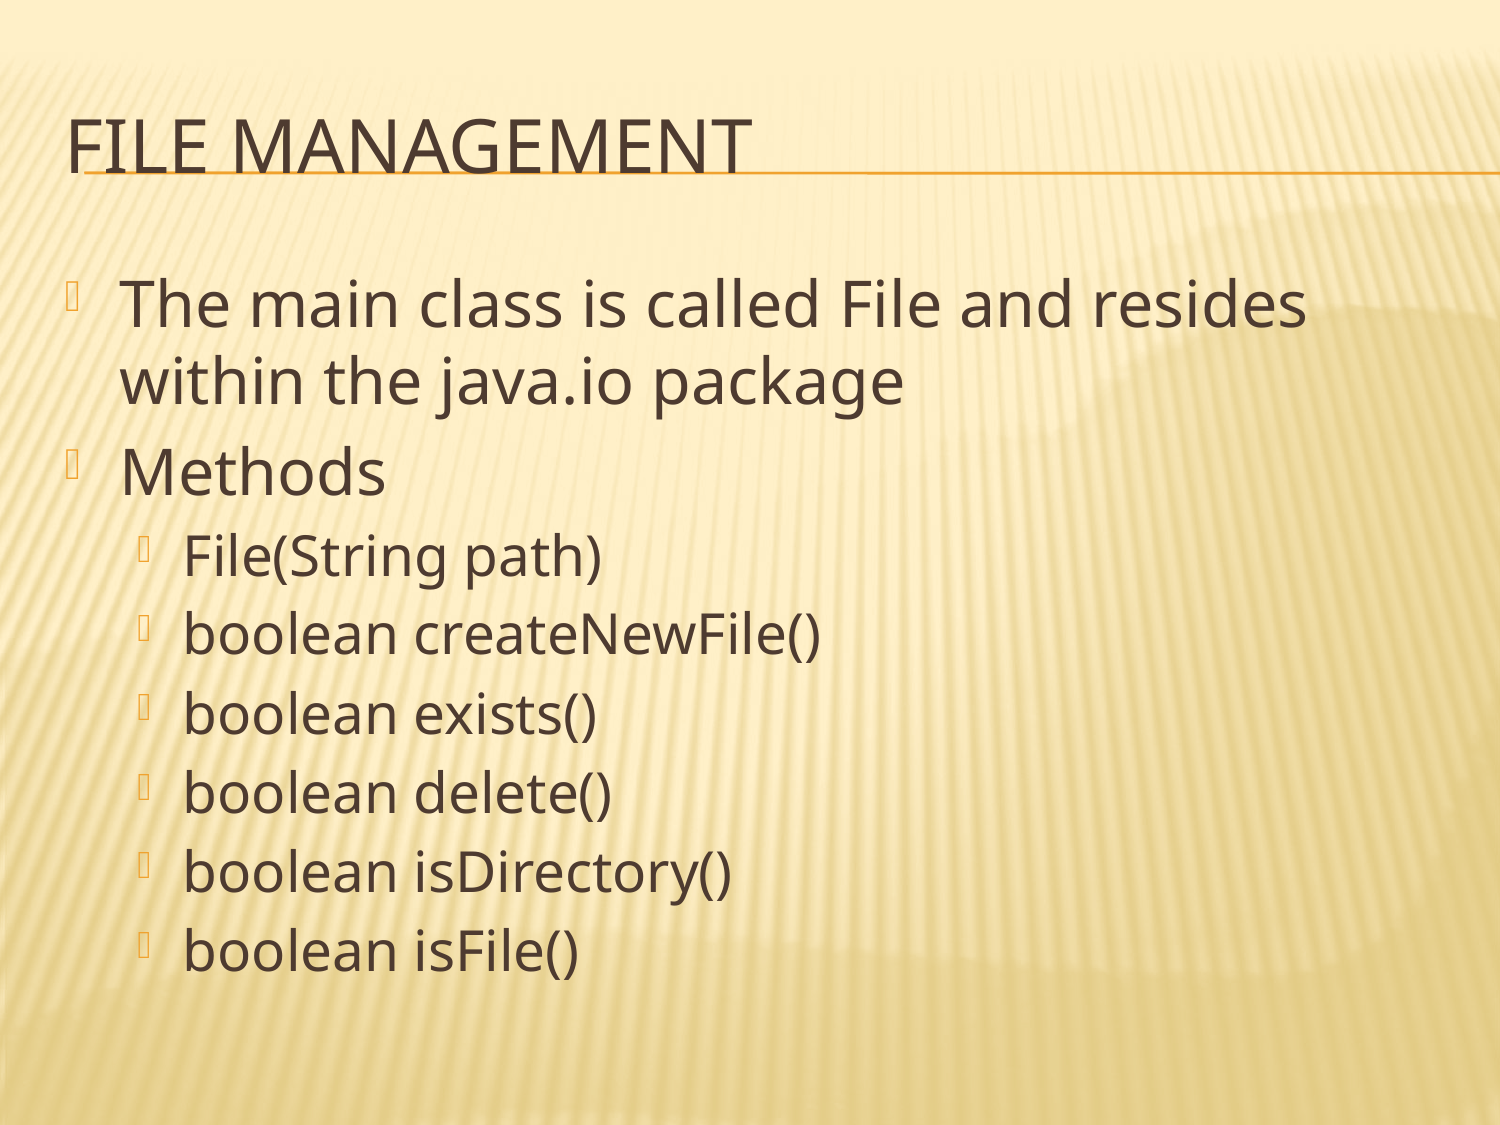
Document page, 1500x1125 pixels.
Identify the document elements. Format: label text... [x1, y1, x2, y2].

title File management [50, 75, 1475, 213]
list The main class is called File and resides within the java.io package Methods File(String path) boolean createNewFile() boolean exists() boolean delete() boolean isDirectory() boolean isFile() [50, 254, 1475, 998]
